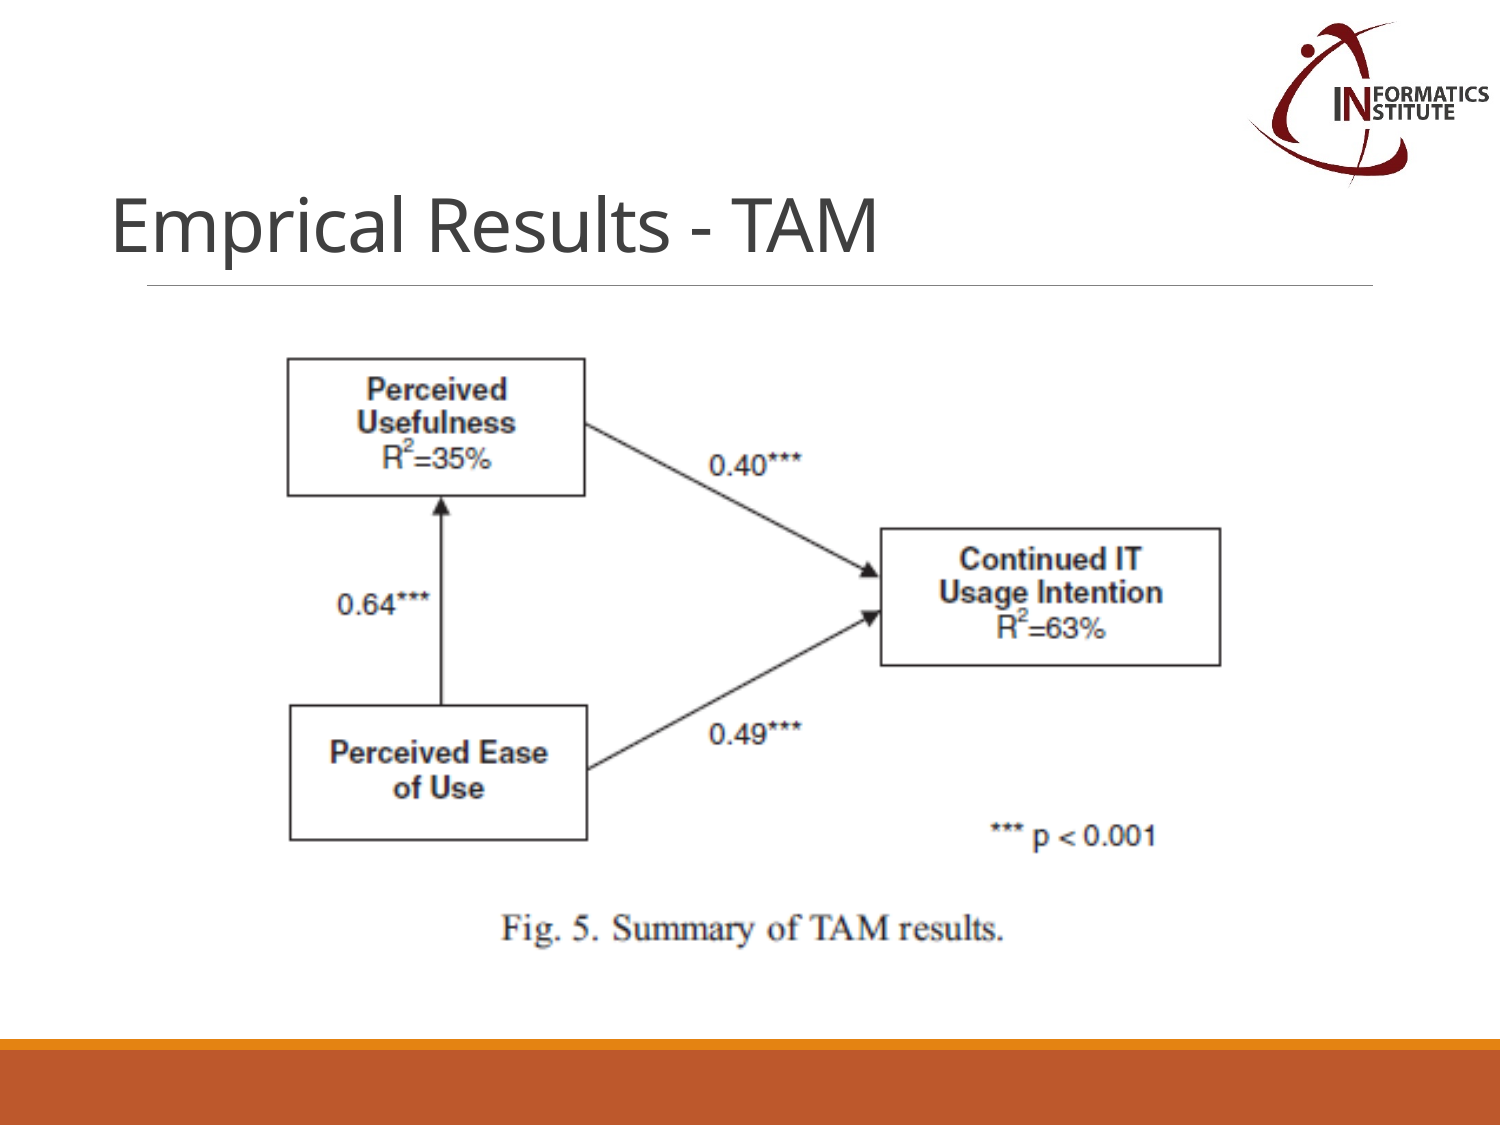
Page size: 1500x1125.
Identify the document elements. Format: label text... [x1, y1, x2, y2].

title Emprical Results - TAM [75, 115, 1425, 275]
picture [231, 309, 1269, 995]
picture [1219, 0, 1500, 190]
